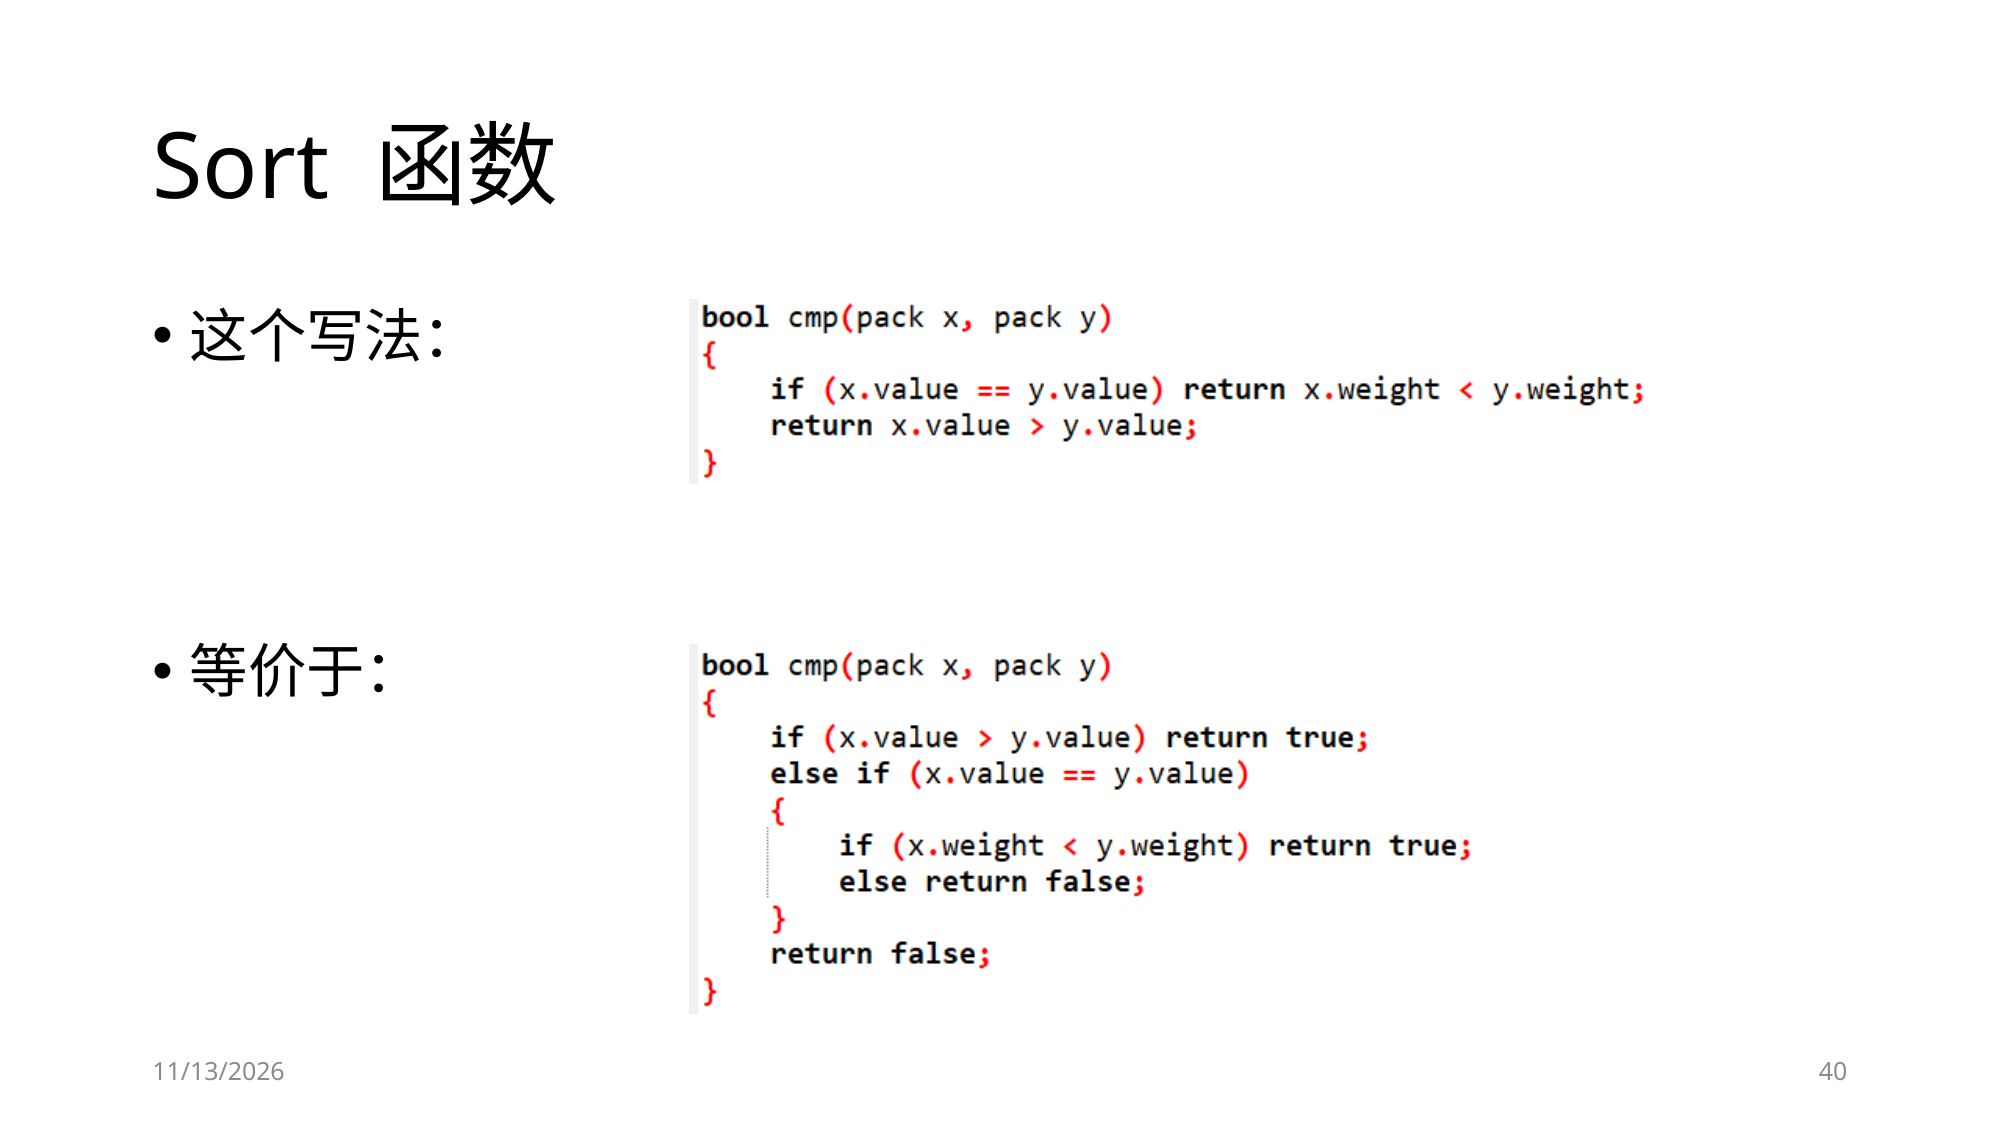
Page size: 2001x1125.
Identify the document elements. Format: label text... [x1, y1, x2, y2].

list 这个写法： 等价于： [137, 299, 1863, 1014]
title Sort 函数 [137, 59, 1863, 278]
slide_number 40 [1412, 1042, 1863, 1103]
picture [689, 644, 1475, 1014]
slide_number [137, 1042, 588, 1103]
picture [689, 299, 1654, 484]
